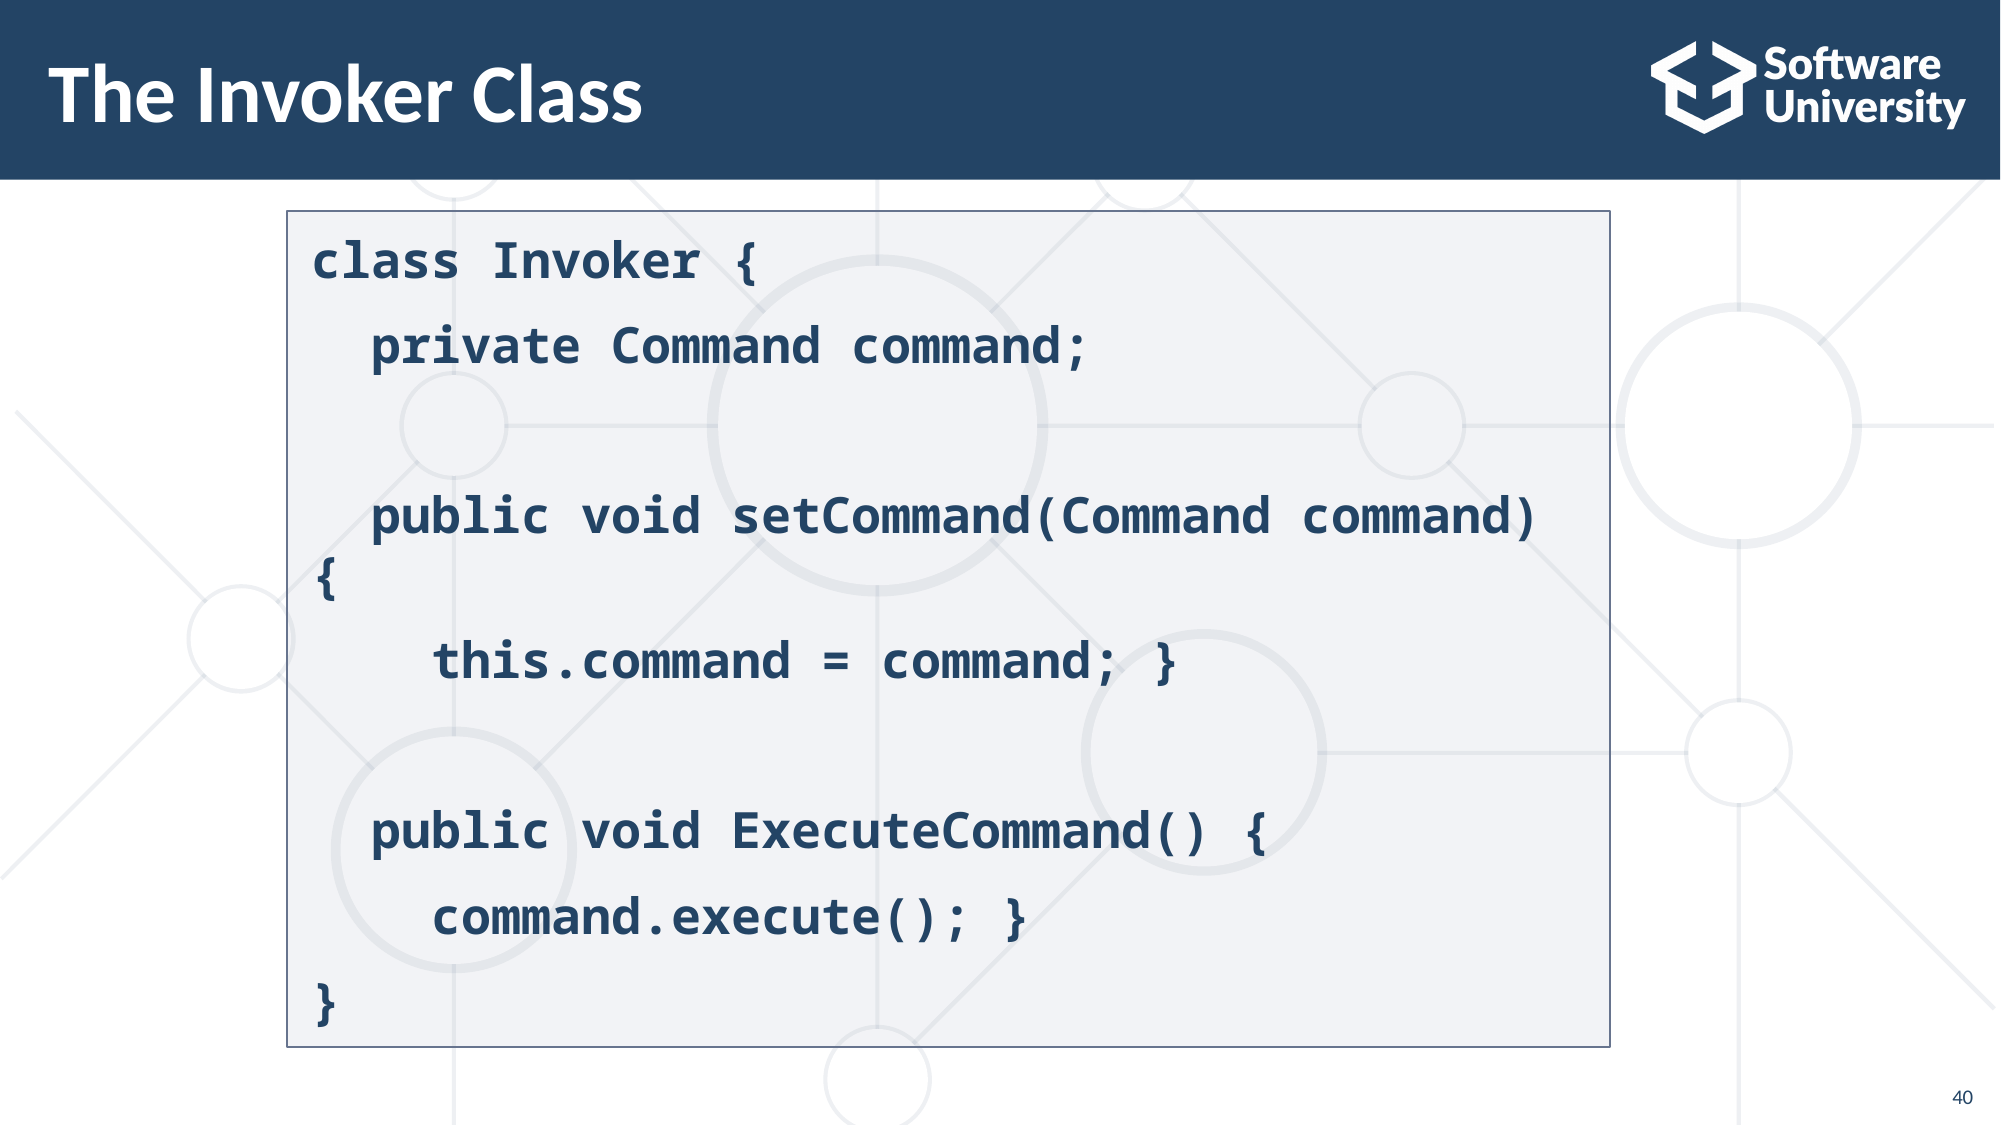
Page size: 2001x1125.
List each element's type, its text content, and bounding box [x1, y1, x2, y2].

text_box class Invoker { private Command command; public void setCommand(Command command) { this.command = command; } public void ExecuteCommand() { command.execute(); } } [287, 211, 1611, 1047]
picture [1651, 41, 1966, 134]
title The Invoker Class [31, 16, 1625, 162]
text_box 40 [1927, 1067, 1989, 1117]
